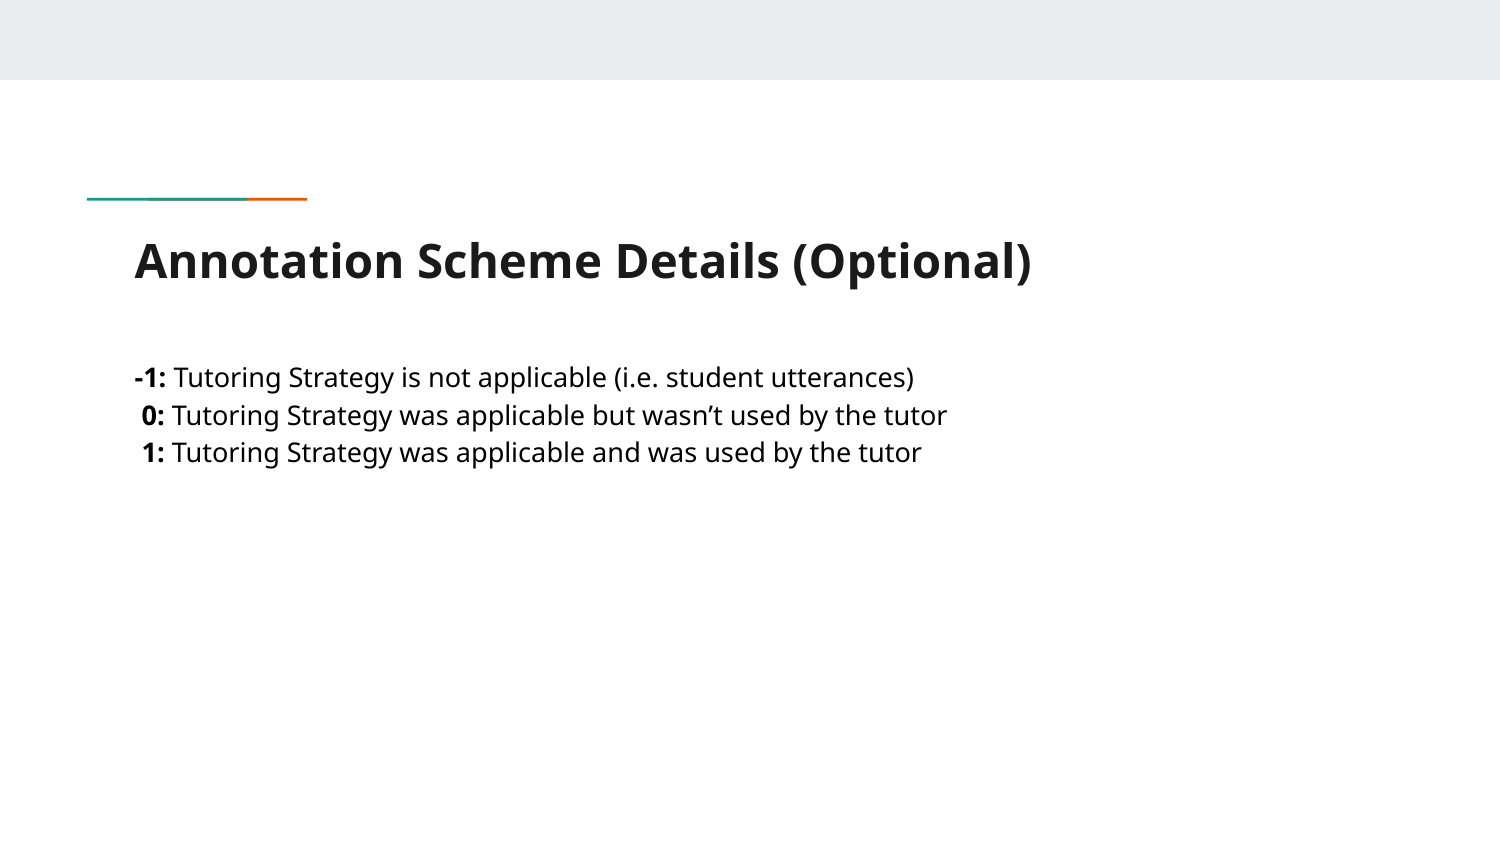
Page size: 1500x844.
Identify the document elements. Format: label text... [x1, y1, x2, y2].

list -1: Tutoring Strategy is not applicable (i.e. student utterances) 0: Tutoring Strategy was applicable but wasn’t used by the tutor 1: Tutoring Strategy was applicable and was used by the tutor [119, 341, 1381, 712]
title Annotation Scheme Details (Optional) [119, 216, 1381, 305]
